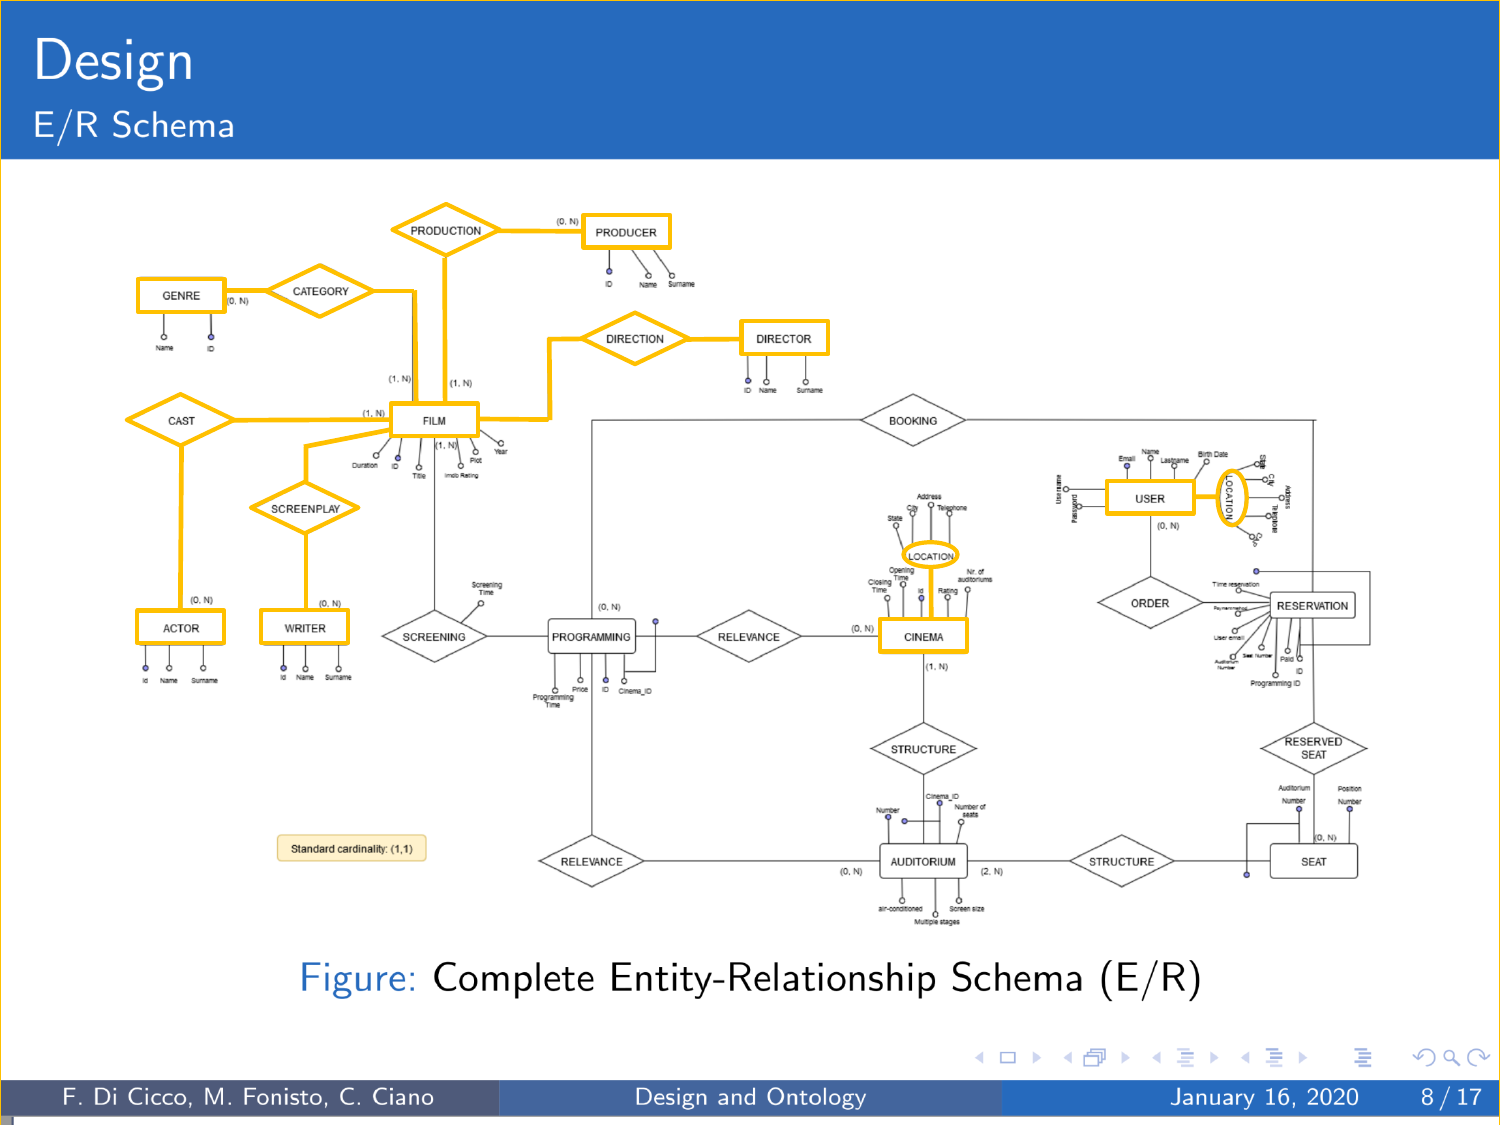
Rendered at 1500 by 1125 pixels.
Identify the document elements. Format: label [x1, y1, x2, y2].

picture [0, 0, 1500, 1125]
text_box [303, 429, 390, 448]
